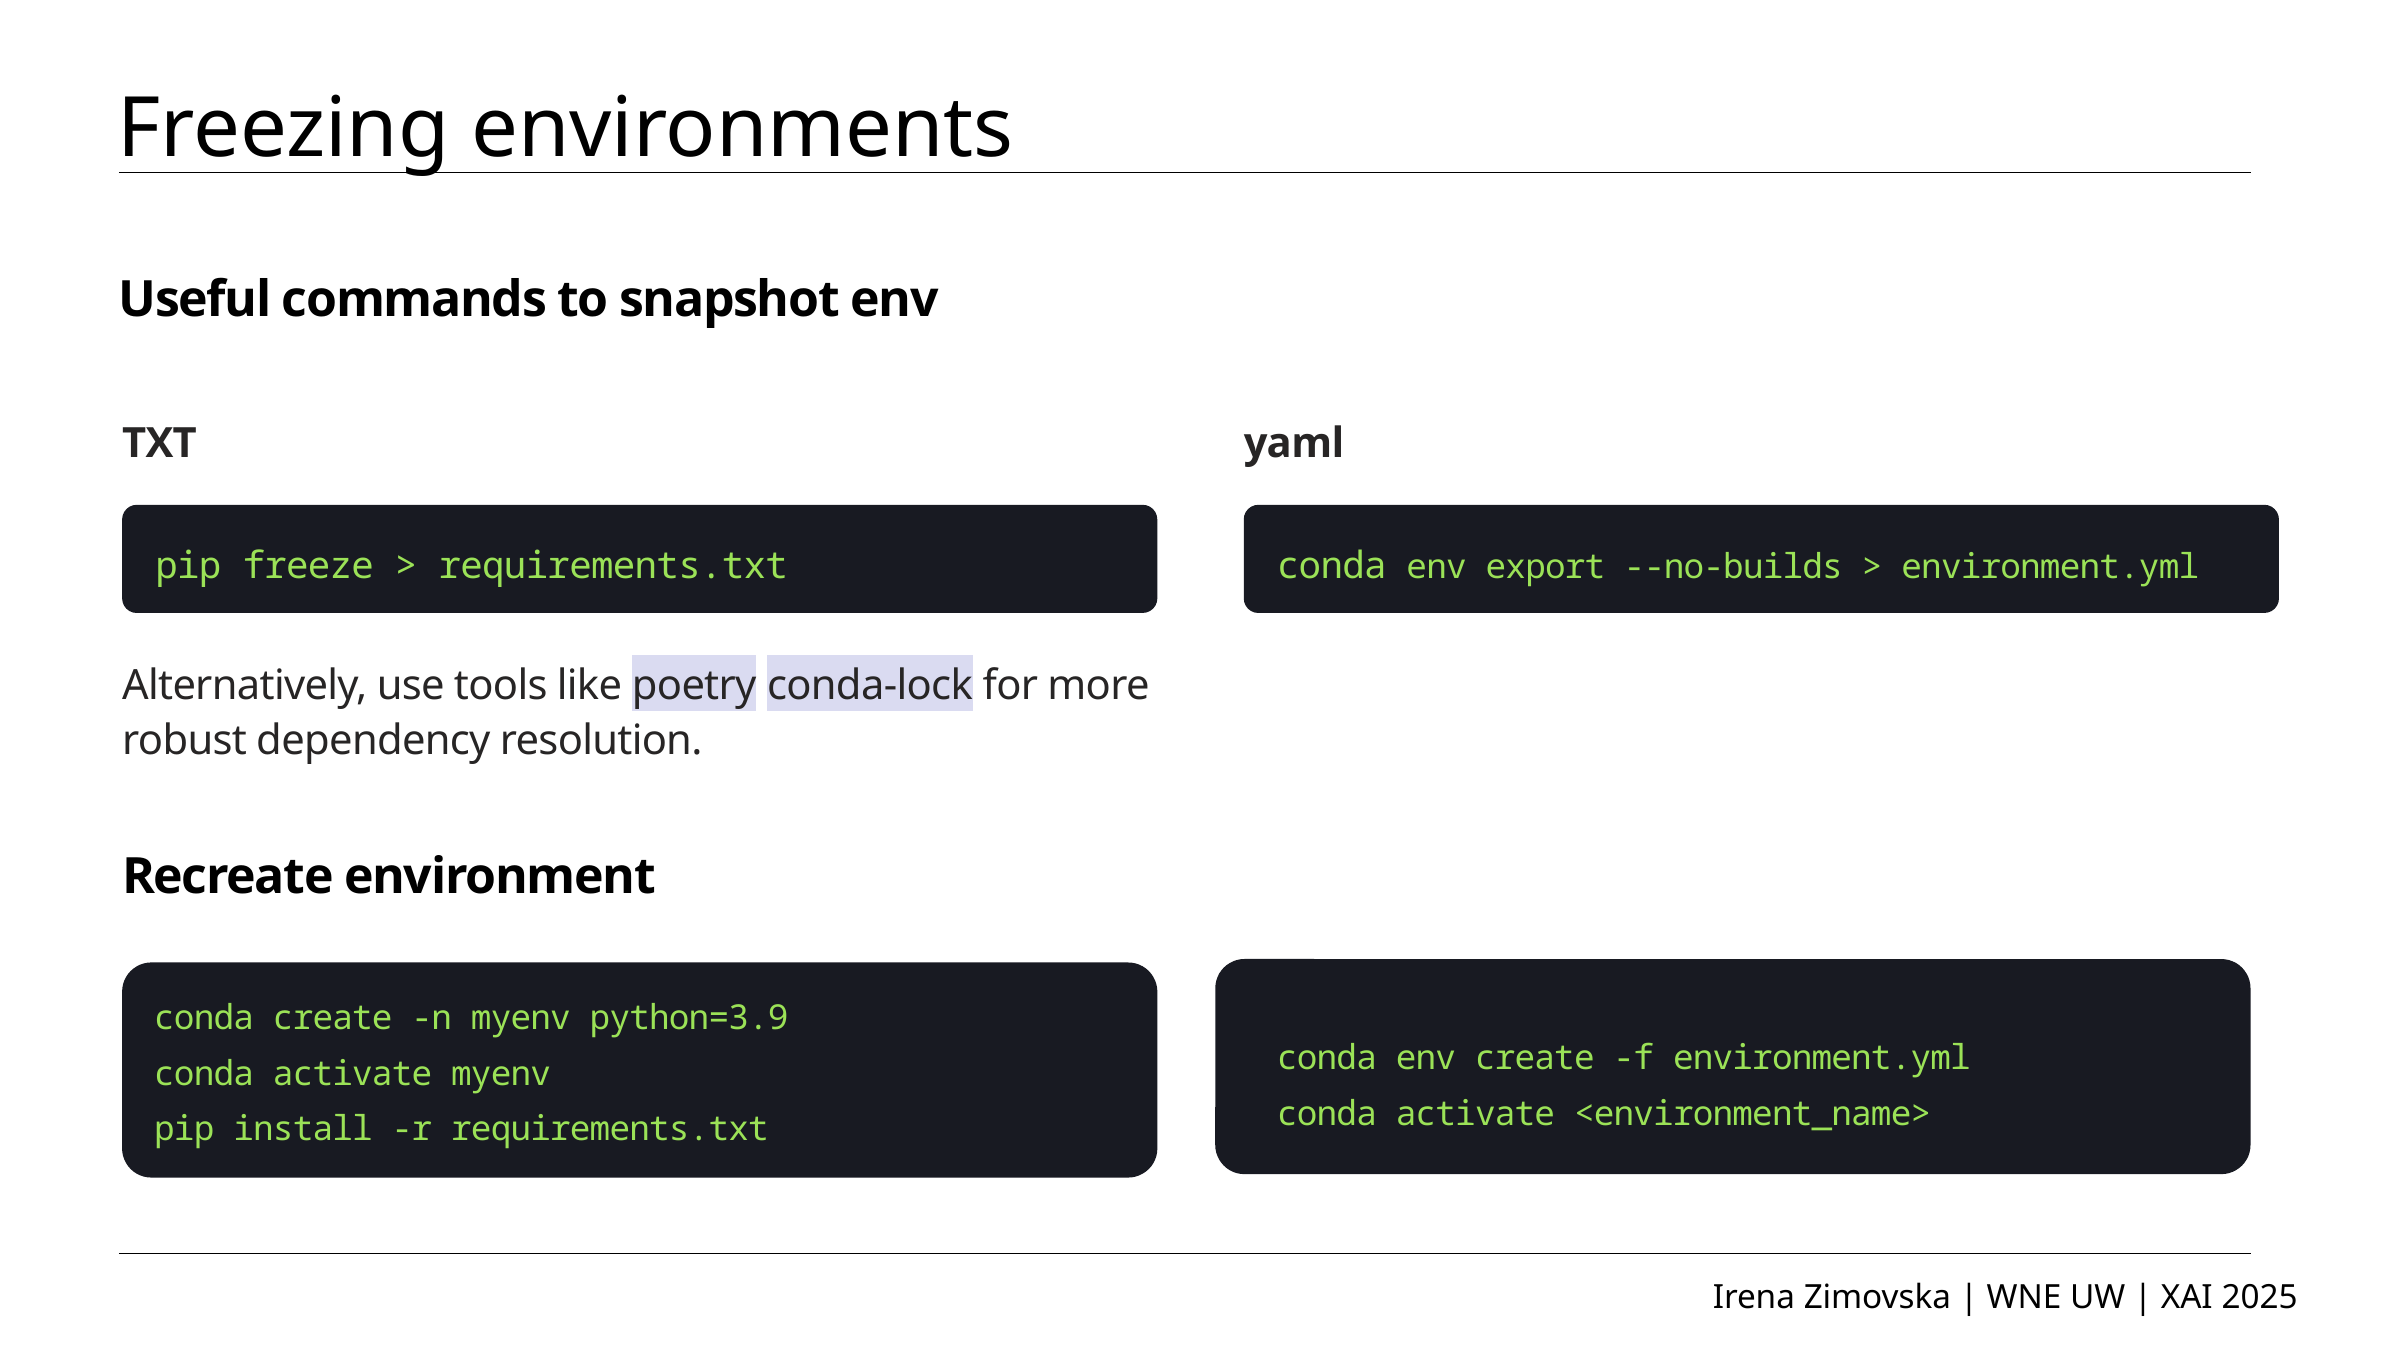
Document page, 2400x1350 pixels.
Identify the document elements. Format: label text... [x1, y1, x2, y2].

text_box [1243, 504, 2279, 613]
text_box [122, 962, 1158, 1178]
text_box Irena Zimovska | WNE UW | XAI 2025 [1712, 1275, 2400, 1316]
text_box [1215, 958, 2251, 1175]
text_box pip freeze > requirements.txt [155, 530, 1125, 587]
text_box TXT [122, 395, 1158, 466]
text_box conda env create -f environment.yml conda activate <environment_name> [1277, 1021, 2246, 1134]
text_box Useful commands to snapshot env [118, 272, 556, 327]
text_box [122, 504, 1158, 613]
text_box conda create -n myenv python=3.9 conda activate myenv pip install -r requirements.txt [154, 981, 1123, 1150]
text_box Alternatively, use tools like poetry conda-lock for more robust dependency resolution. [122, 652, 1158, 766]
text_box yaml [1243, 395, 2279, 466]
text_box Freezing environments [117, 62, 2230, 173]
text_box Recreate environment [122, 849, 567, 904]
text_box conda env export --no-builds > environment.yml [1277, 530, 2246, 587]
